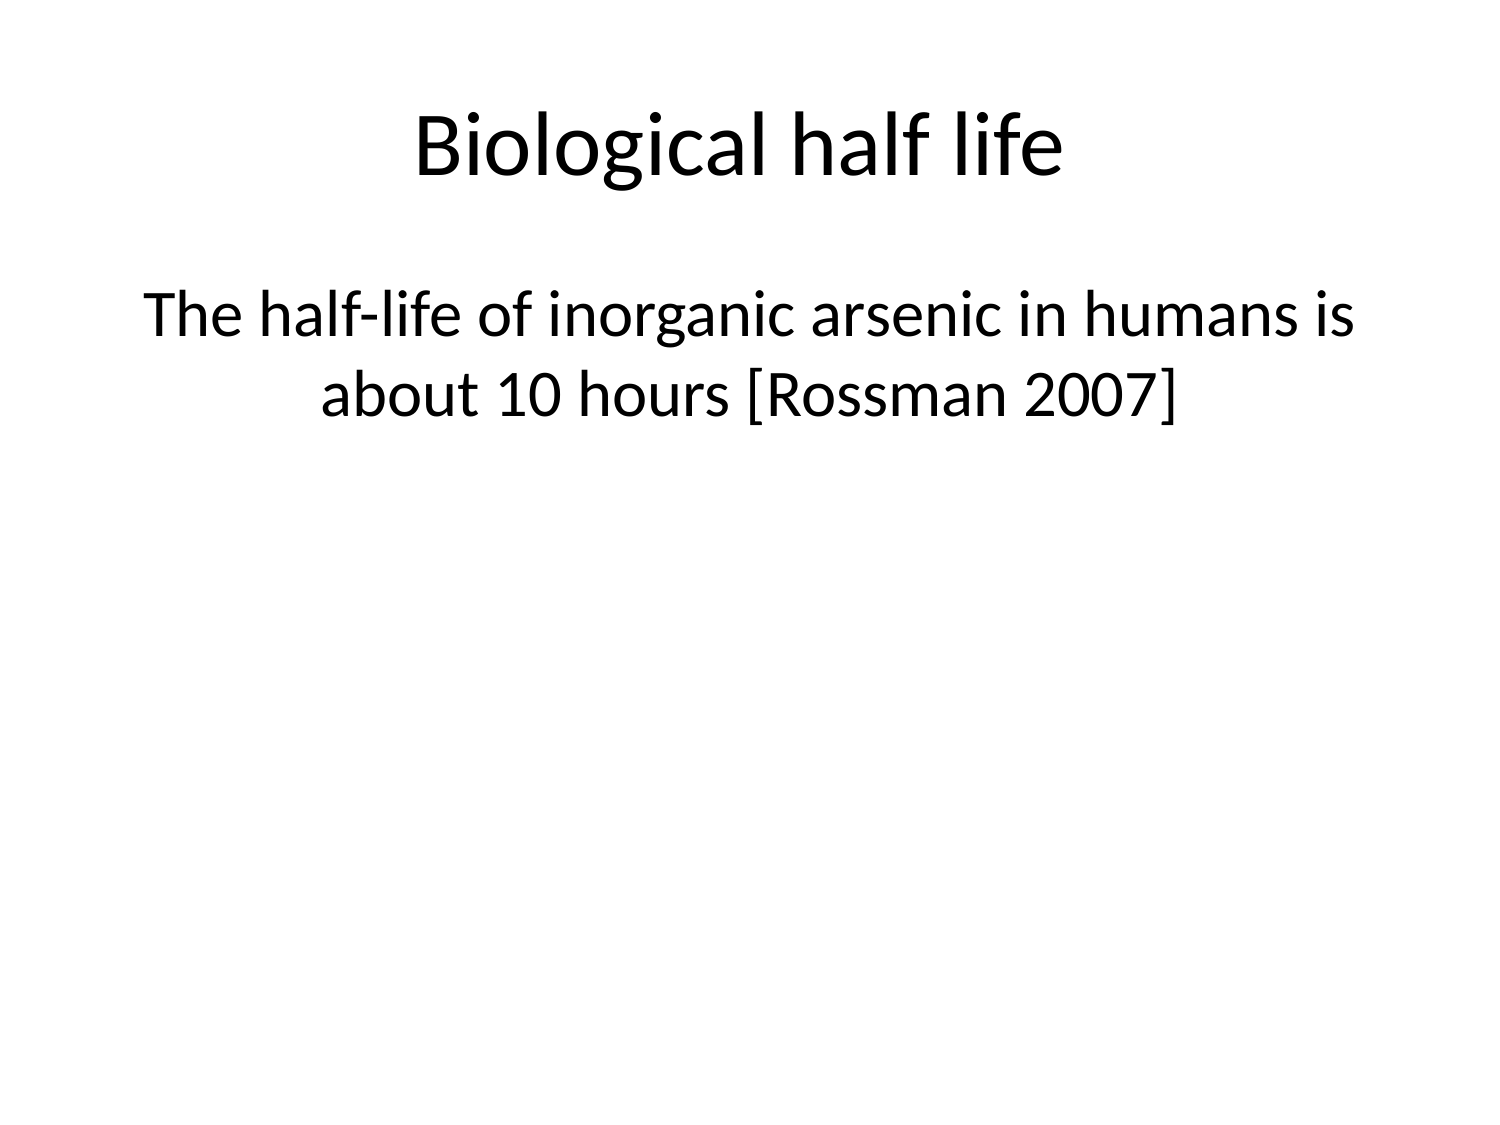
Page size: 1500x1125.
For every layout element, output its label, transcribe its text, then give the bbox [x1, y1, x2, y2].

list The half-life of inorganic arsenic in humans is about 10 hours [Rossman 2007] [75, 262, 1425, 1005]
title Biological half life [75, 45, 1425, 233]
